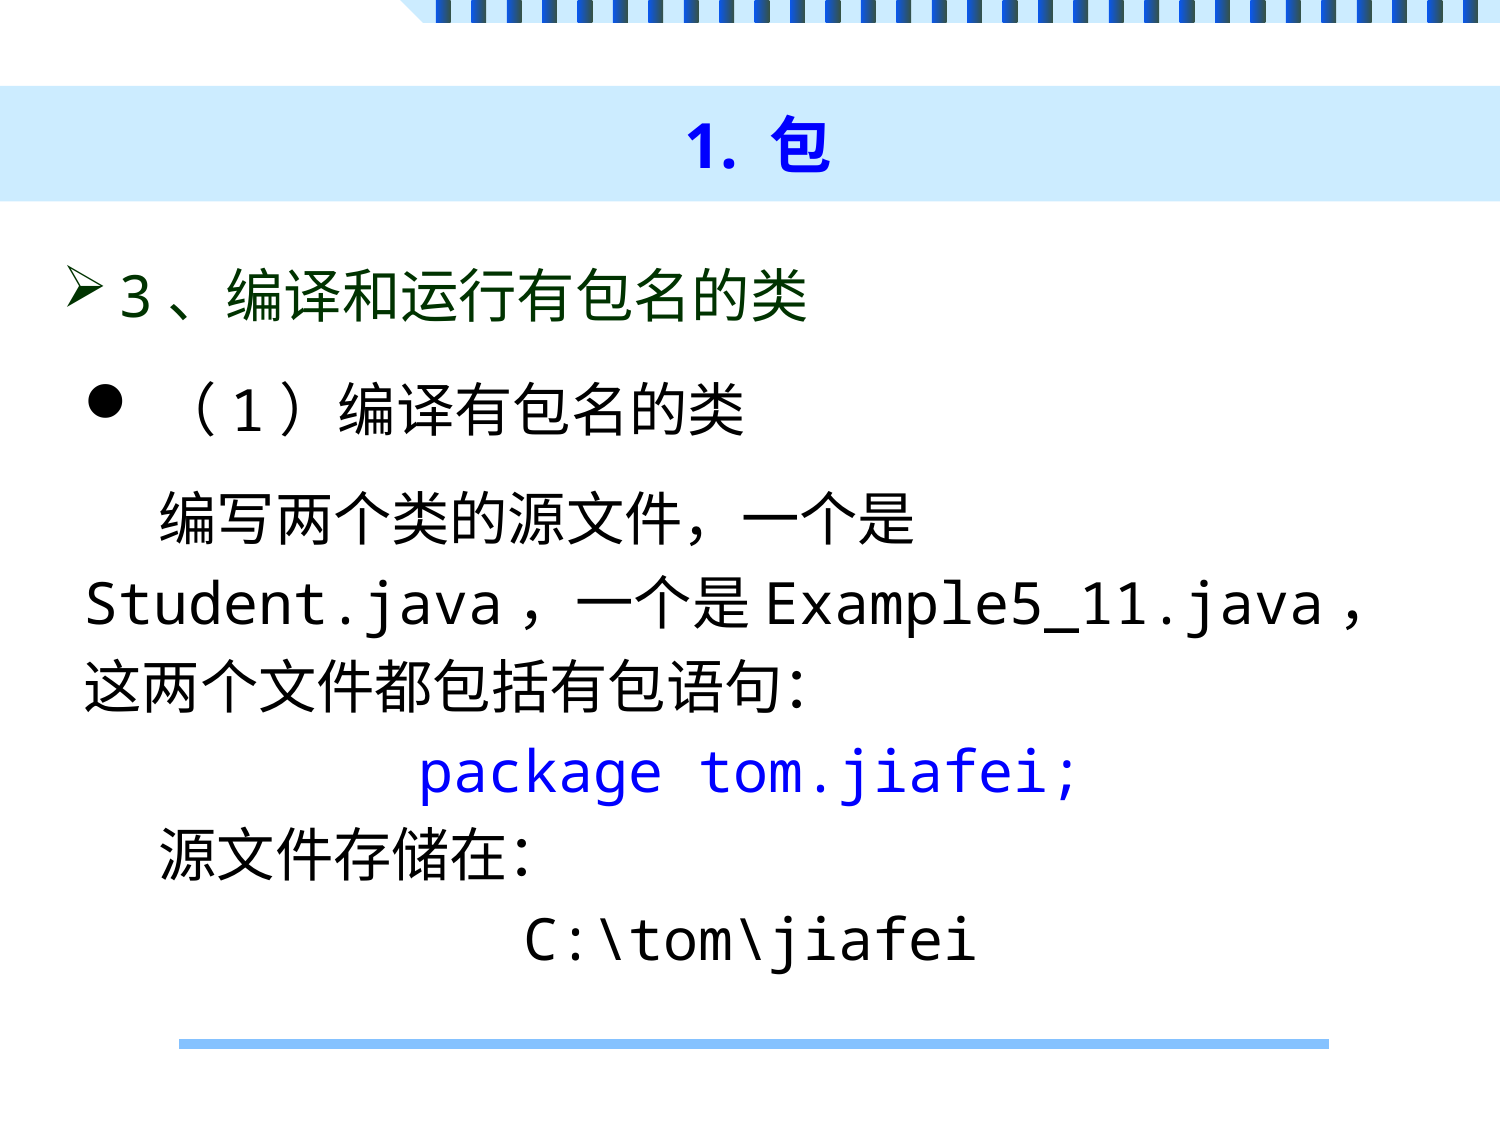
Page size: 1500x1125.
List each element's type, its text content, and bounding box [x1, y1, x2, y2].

text_box 3、编译和运行有包名的类 [47, 251, 1418, 337]
title 1. 包 [0, 85, 1500, 202]
text_box 编写两个类的源文件，一个是Student.java，一个是Example5_11.java，这两个文件都包括有包语句： package tom.jiafei; 源文件存储在： C:\tom\jiafei [68, 460, 1418, 980]
text_box （1）编译有包名的类 [68, 351, 804, 451]
